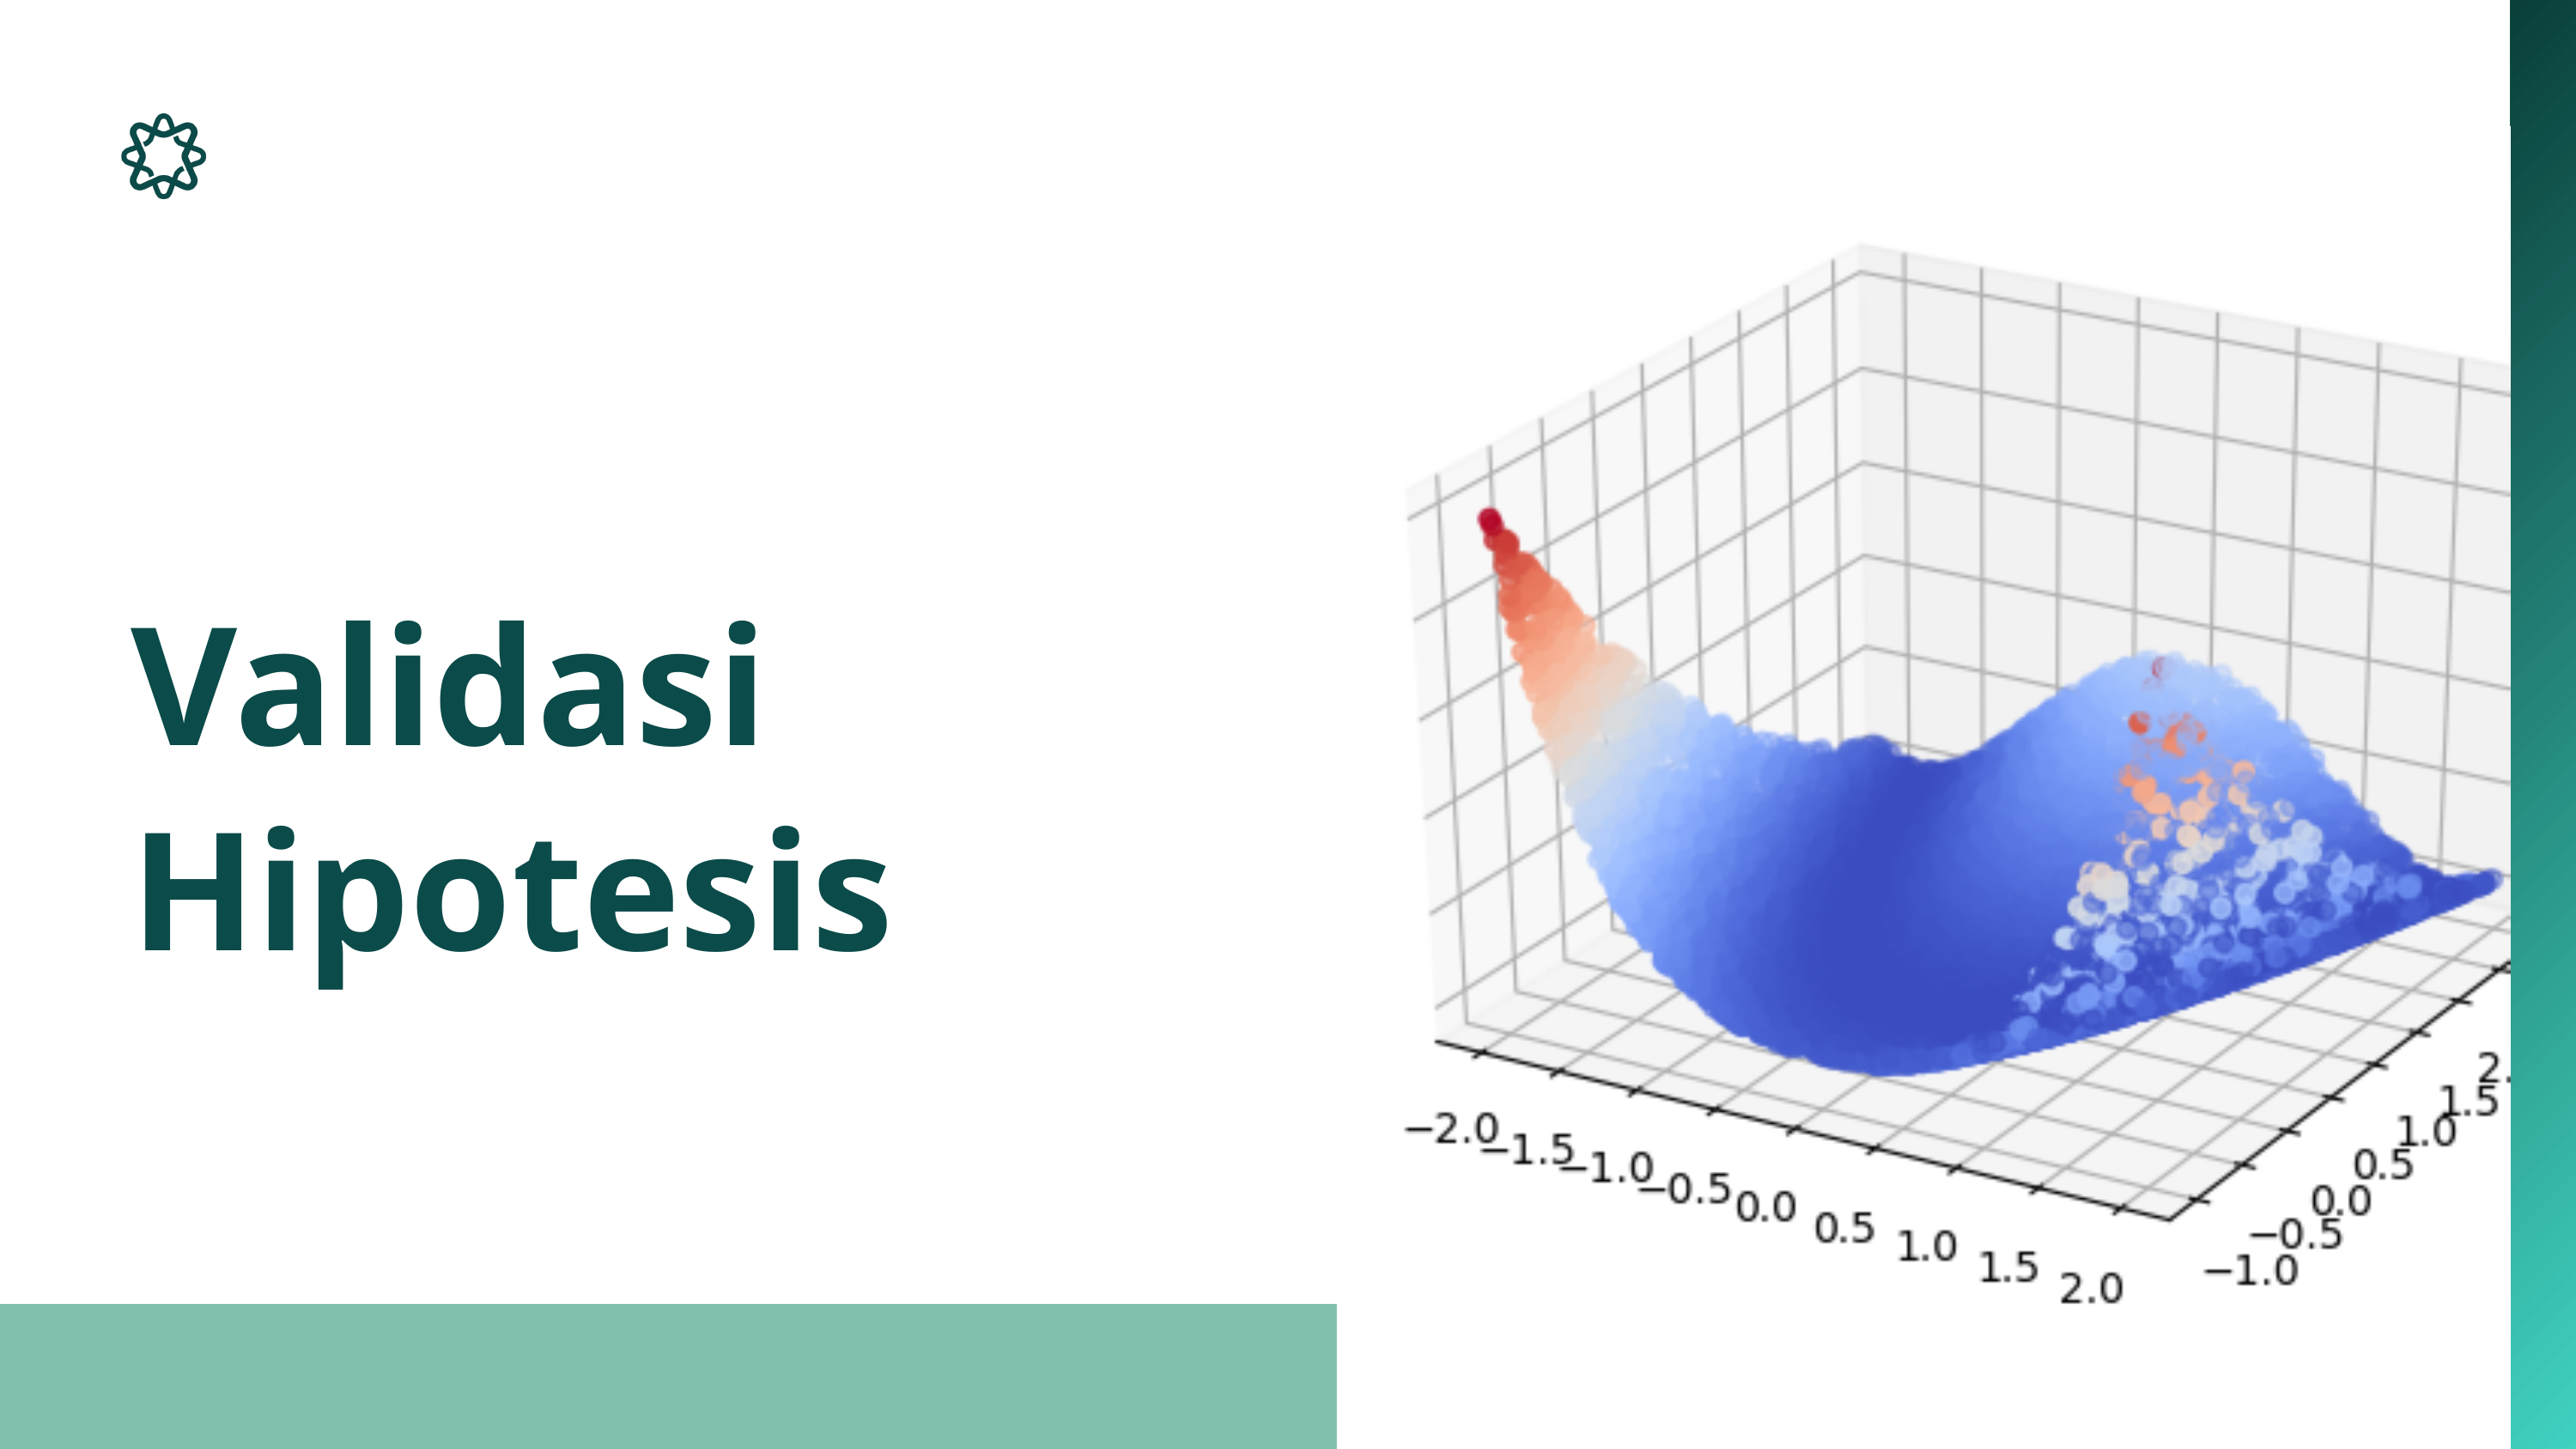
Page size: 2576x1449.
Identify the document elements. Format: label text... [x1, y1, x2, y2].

text_box Validasi Hipotesis [131, 573, 1466, 984]
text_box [0, 1303, 1599, 1449]
text_box [1336, 126, 2505, 1449]
text_box [121, 113, 206, 199]
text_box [2510, 0, 2576, 1449]
